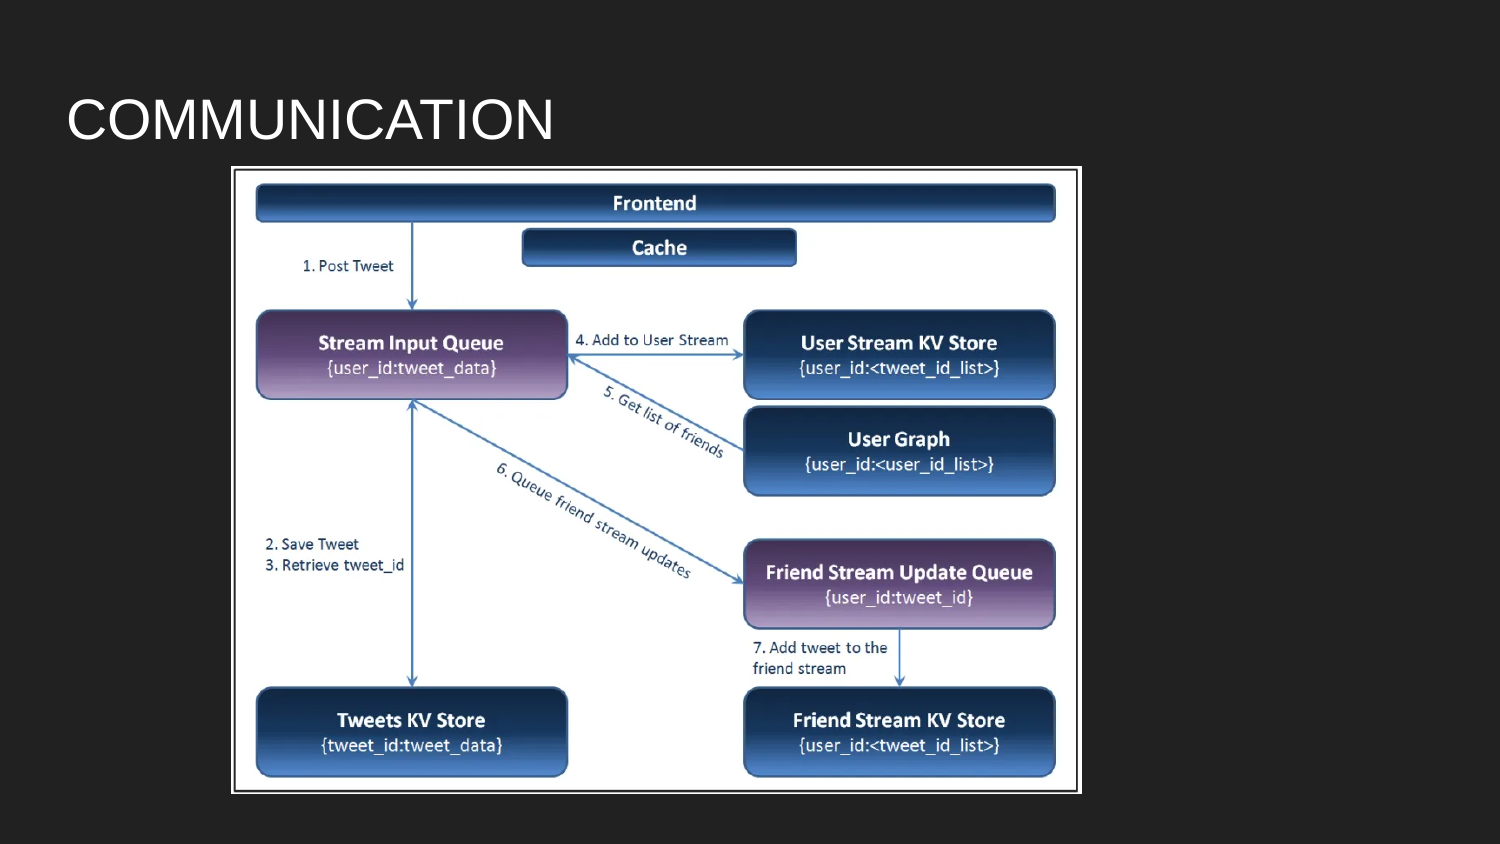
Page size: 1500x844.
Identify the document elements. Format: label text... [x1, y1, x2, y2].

picture [231, 166, 1082, 794]
title COMMUNICATION [51, 72, 1449, 167]
